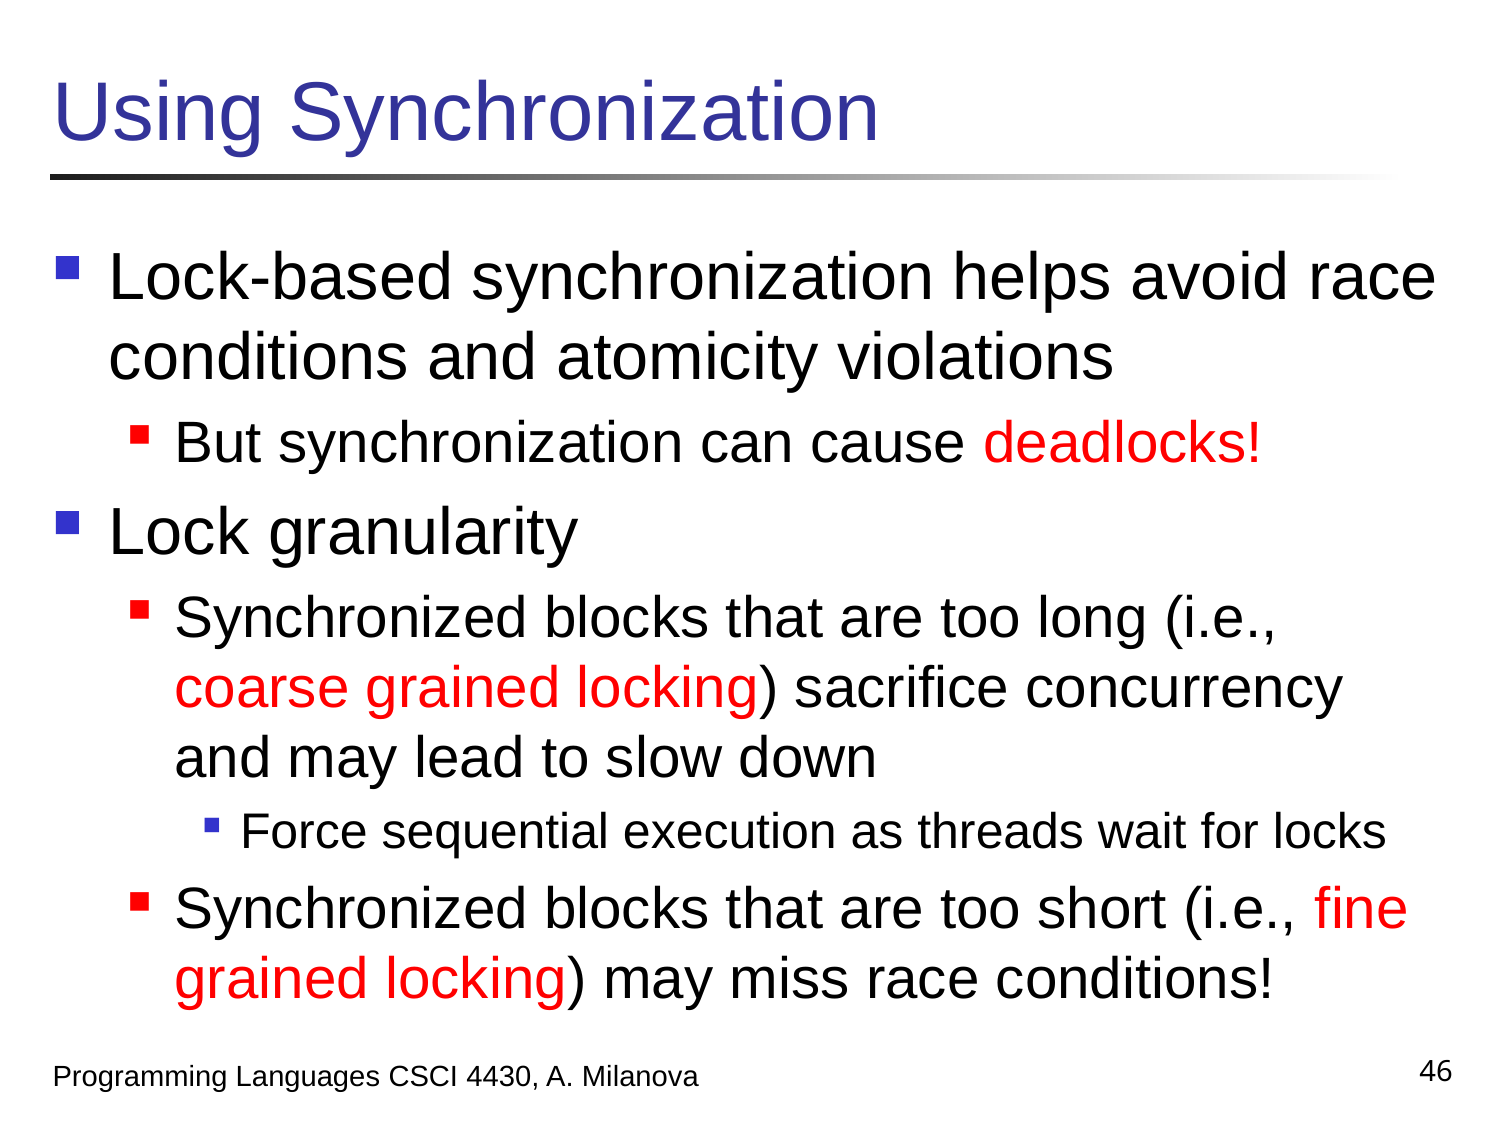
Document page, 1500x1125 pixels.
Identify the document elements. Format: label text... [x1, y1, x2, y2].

footer Programming Languages CSCI 4430, A. Milanova [37, 1025, 813, 1100]
slide_number 46 [1155, 1024, 1468, 1100]
title Using Synchronization [37, 0, 1466, 165]
list Lock-based synchronization helps avoid race conditions and atomicity violations But synchronization can cause deadlocks! Lock granularity Synchronized blocks that are too long (i.e., coarse grained locking) sacrifice concurrency and may lead to slow down Force sequential execution as threads wait for locks Synchronized blocks that are too short (i.e., fine grained locking) may miss race conditions! [37, 224, 1469, 1013]
